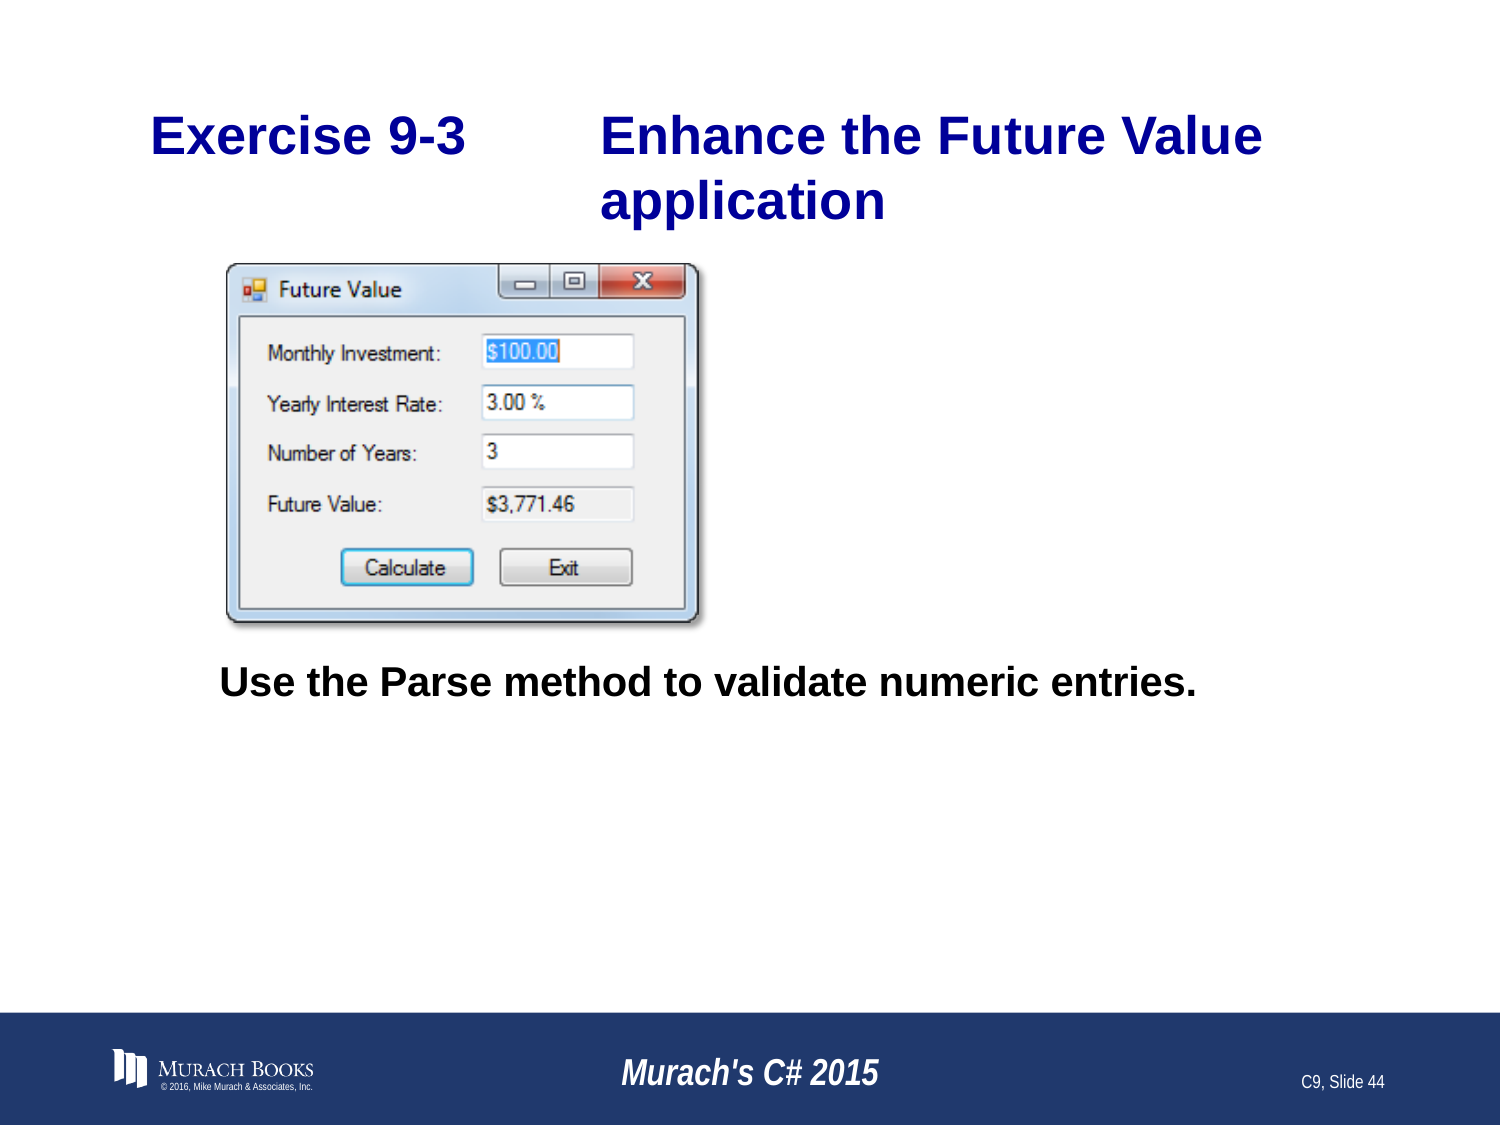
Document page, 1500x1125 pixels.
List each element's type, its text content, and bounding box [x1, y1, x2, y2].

title Exercise 9-3 Enhance the Future Value application [150, 99, 1350, 232]
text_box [162, 249, 1359, 719]
slide_number Murach's C# 2015 [463, 1025, 1050, 1100]
slide_number C9, Slide 44 [1087, 1025, 1400, 1100]
footer © 2016, Mike Murach & Associates, Inc. [12, 1025, 463, 1100]
